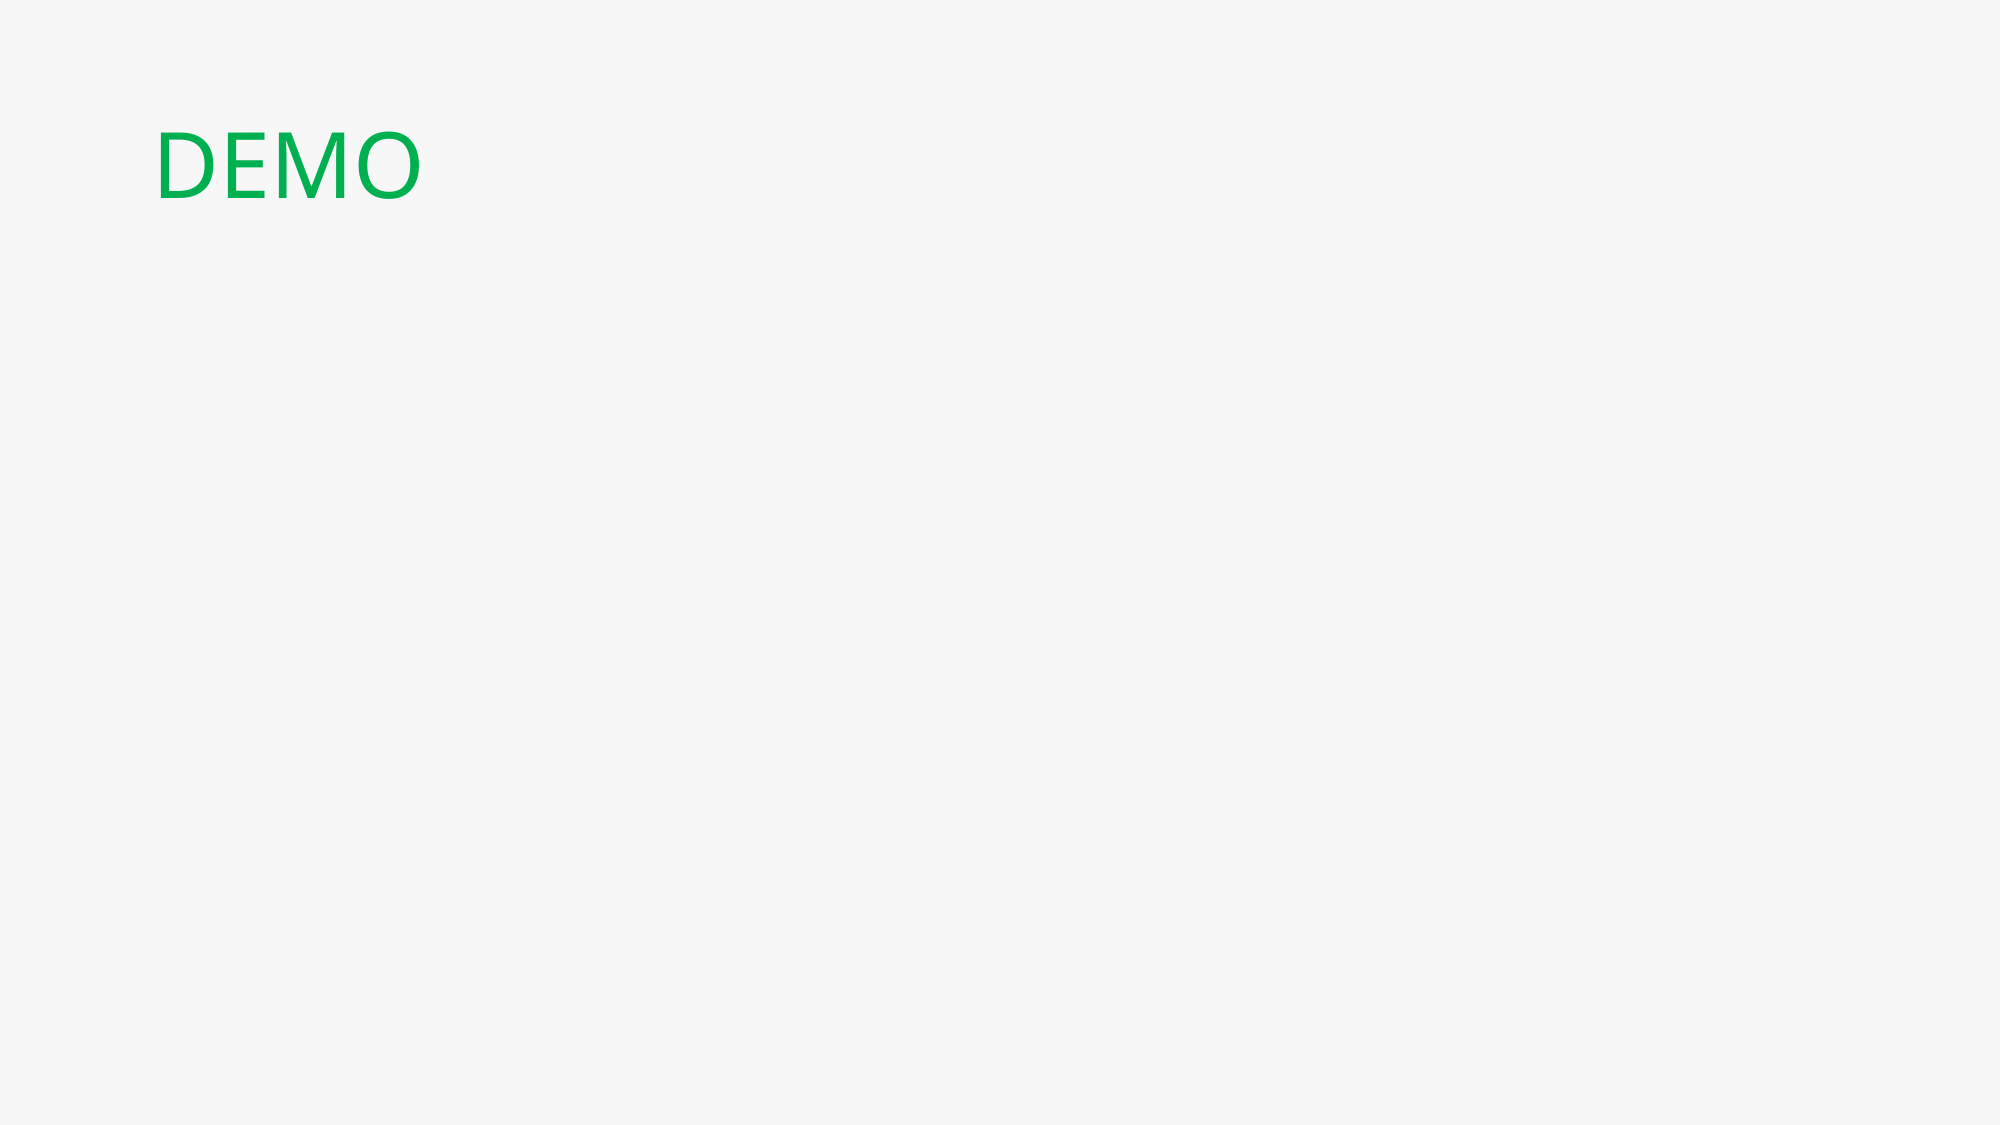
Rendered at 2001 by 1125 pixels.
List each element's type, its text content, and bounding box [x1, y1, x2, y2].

title DEMO [137, 59, 1863, 278]
